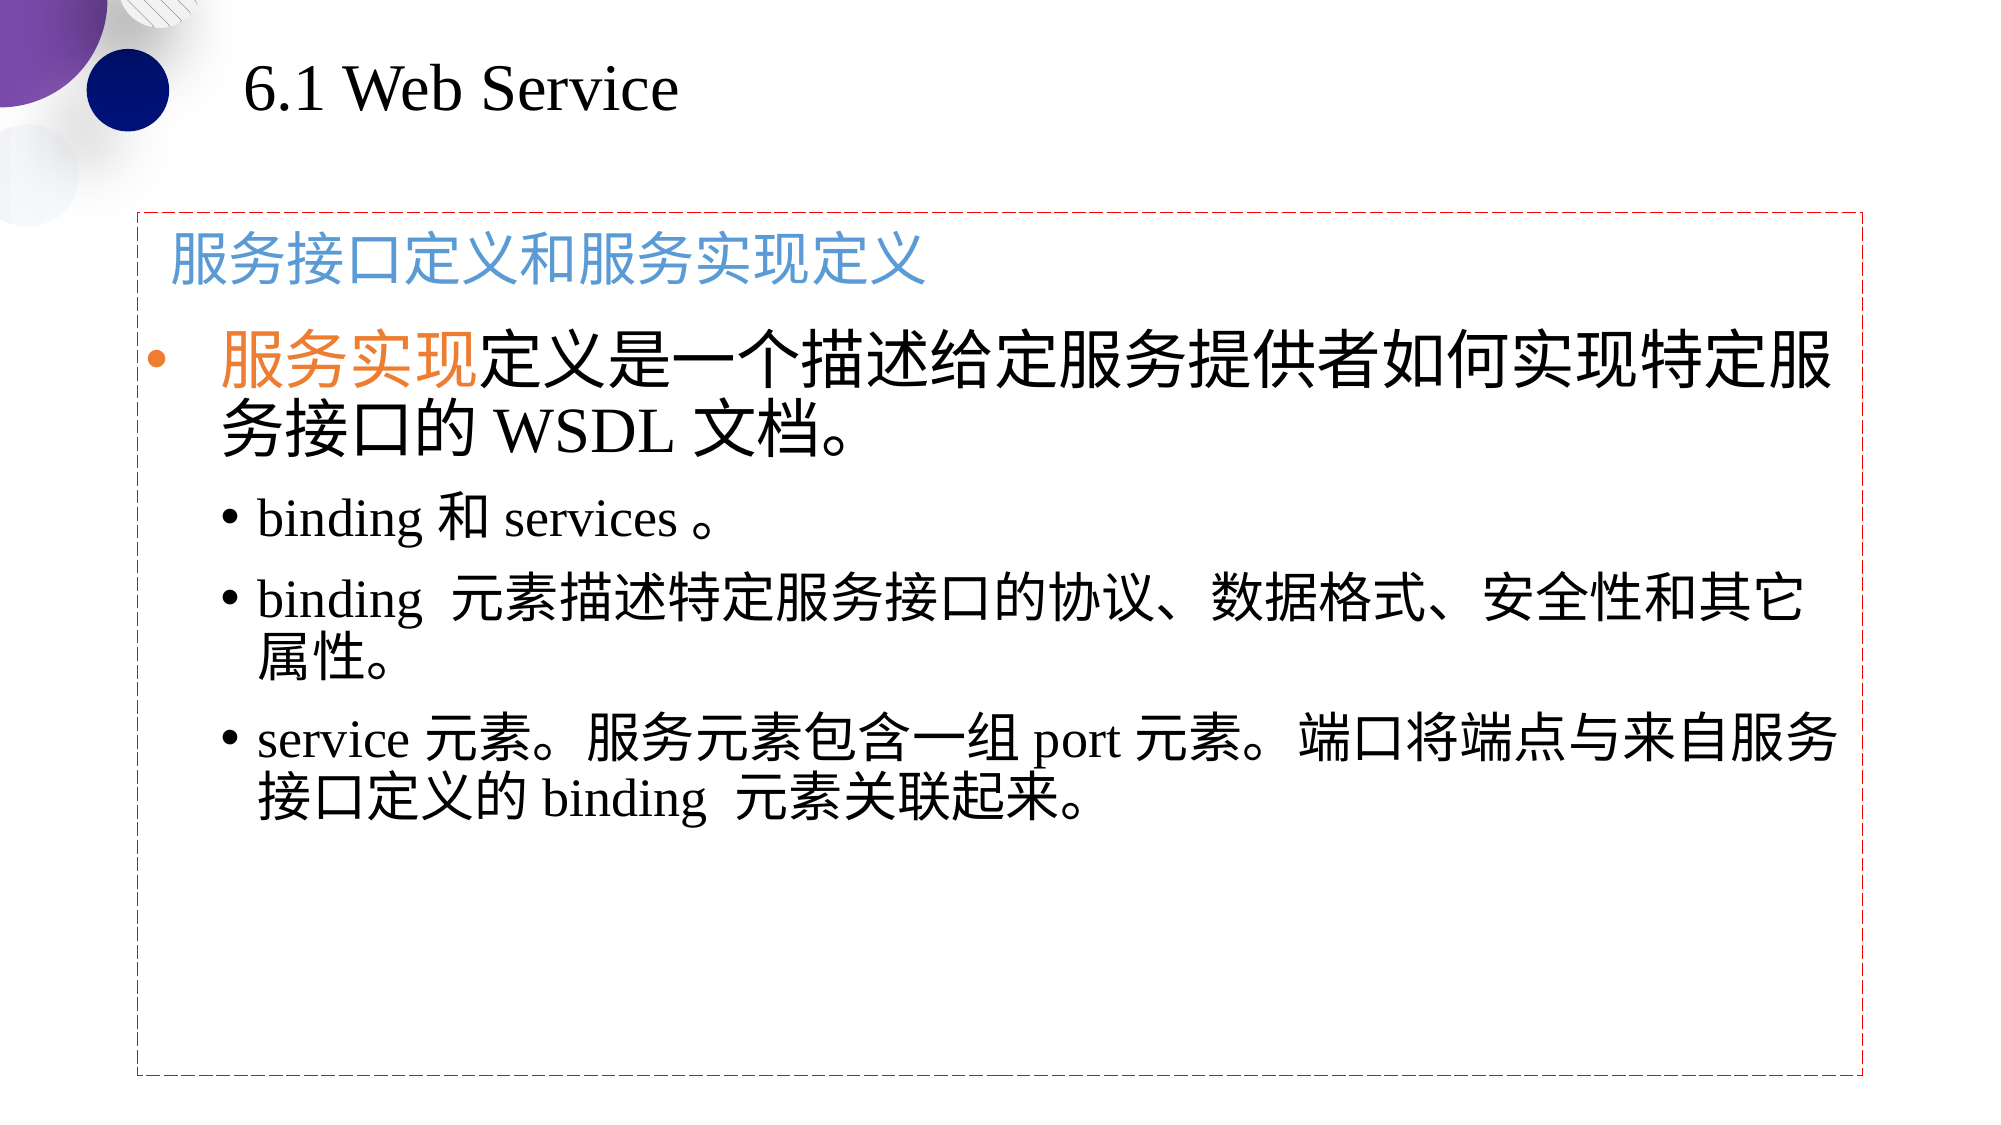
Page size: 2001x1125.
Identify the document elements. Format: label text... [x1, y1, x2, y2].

list 服务实现定义是一个描述给定服务提供者如何实现特定服务接口的WSDL文档。 binding和services。 binding 元素描述特定服务接口的协议、数据格式、安全性和其它属性。 service元素。服务元素包含一组port元素。端口将端点与来自服务接口定义的binding 元素关联起来。 [137, 212, 1863, 1076]
text_box 6.1 Web Service [235, 39, 1863, 139]
